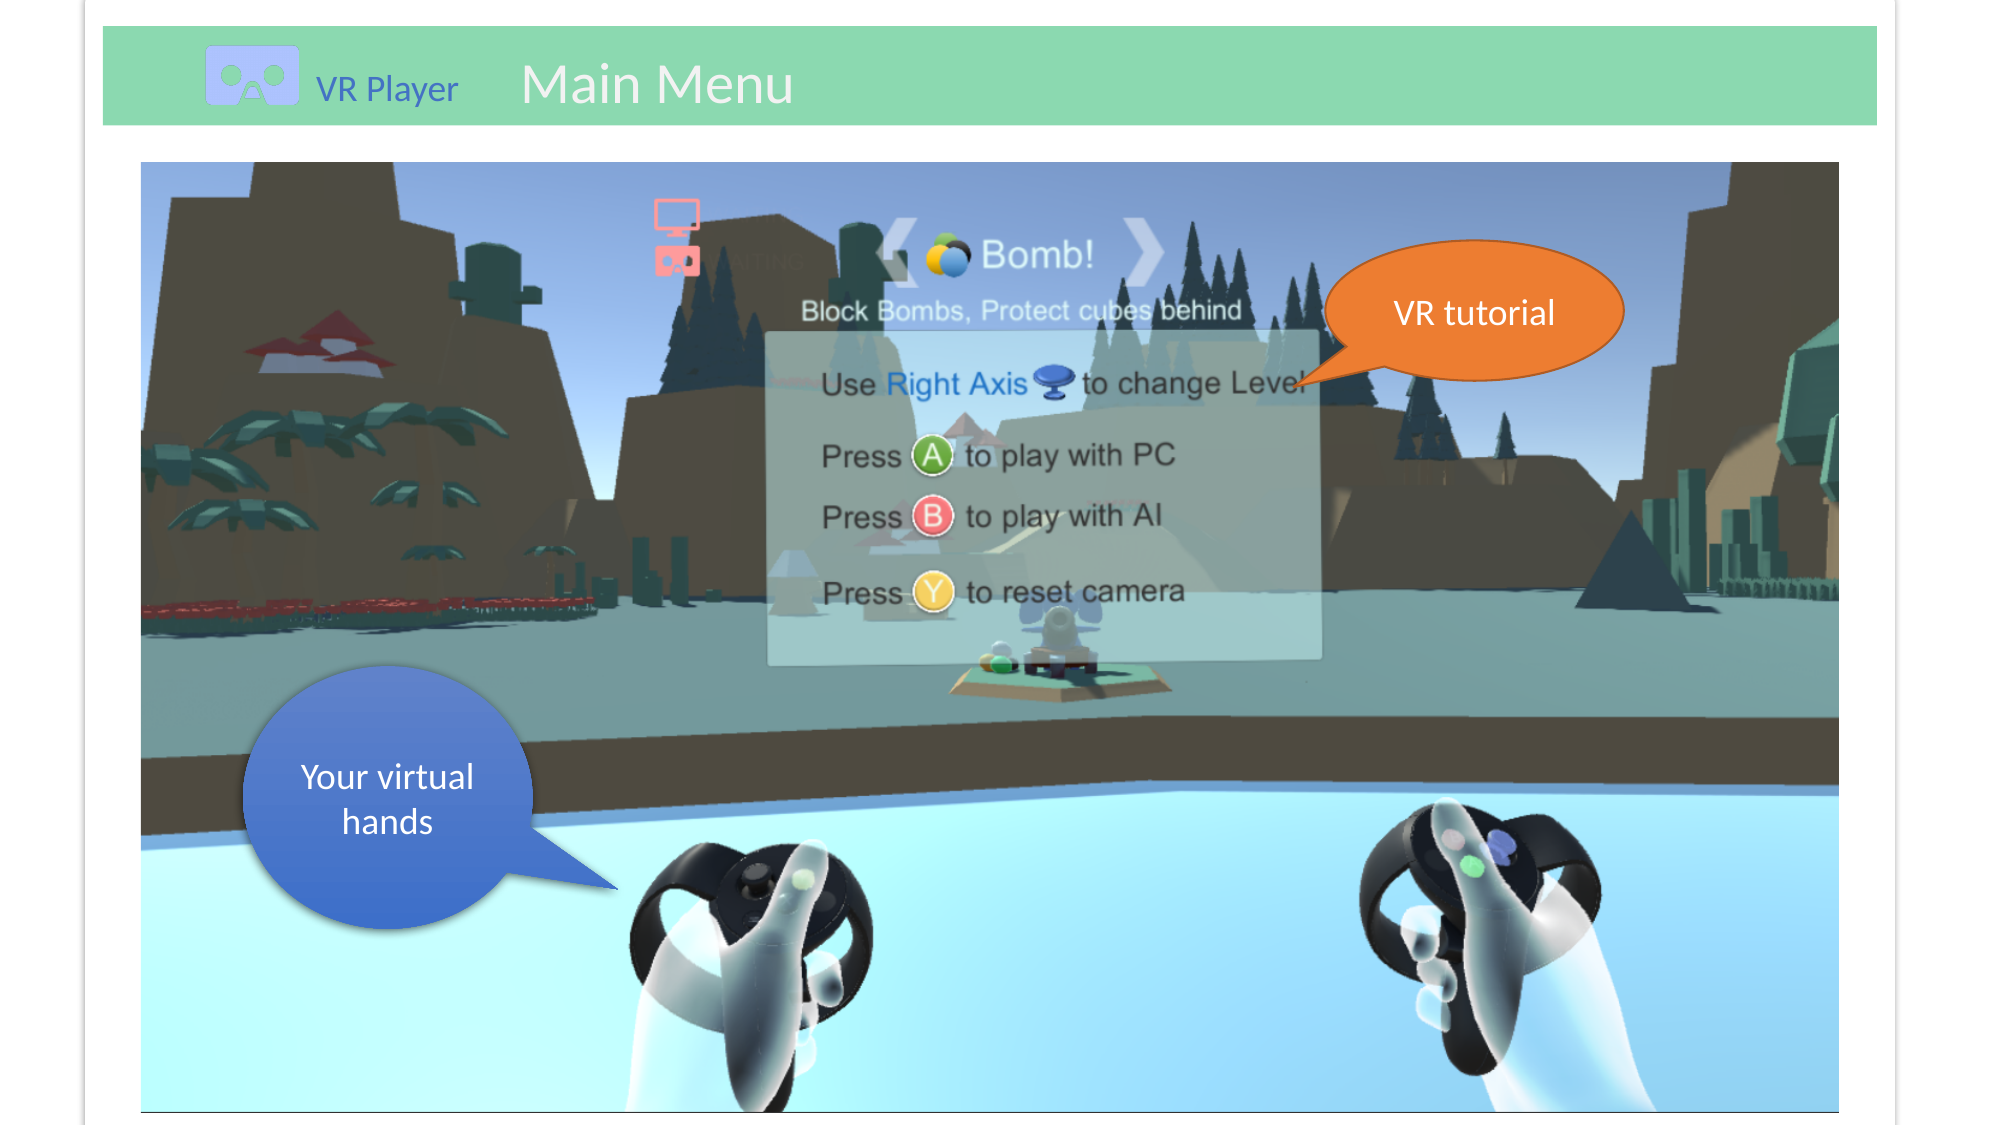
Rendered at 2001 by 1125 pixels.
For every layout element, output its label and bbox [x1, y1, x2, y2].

text_box [1864, 26, 1877, 126]
picture [116, 19, 1864, 1125]
text_box [102, 26, 116, 126]
